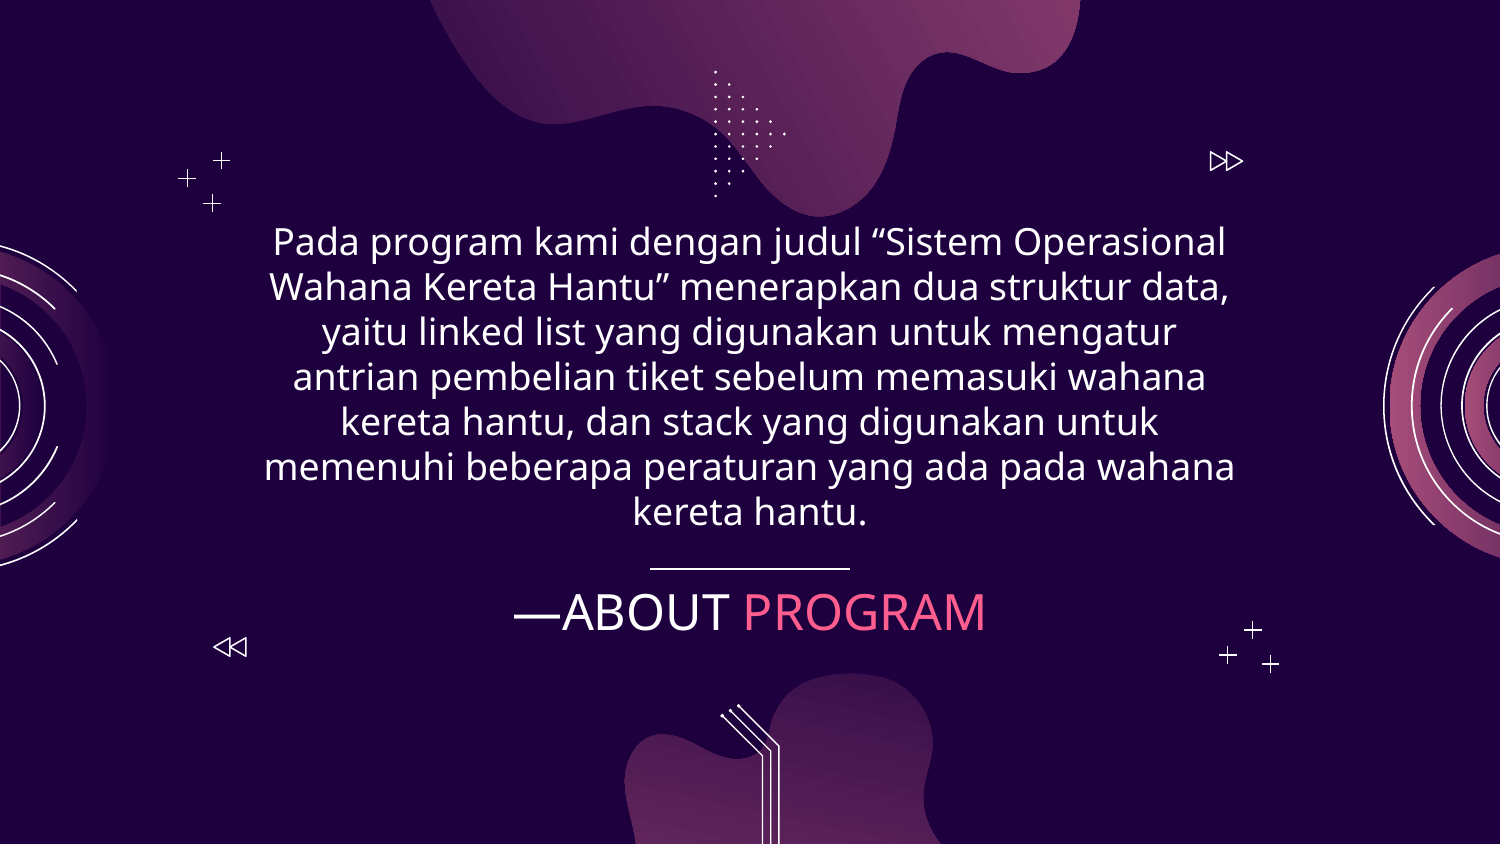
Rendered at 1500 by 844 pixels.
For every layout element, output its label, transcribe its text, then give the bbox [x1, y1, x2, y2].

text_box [213, 637, 246, 657]
subtitle Pada program kami dengan judul “Sistem Operasional Wahana Kereta Hantu” menerapkan dua struktur data, yaitu linked list yang digunakan untuk mengatur antrian pembelian tiket sebelum memasuki wahana kereta hantu, dan stack yang digunakan untuk memenuhi beberapa peraturan yang ada pada wahana kereta hantu. [245, 246, 1255, 548]
title —ABOUT PROGRAM [322, 565, 1178, 647]
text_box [713, 70, 787, 198]
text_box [720, 703, 780, 844]
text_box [1210, 151, 1243, 171]
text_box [178, 151, 231, 213]
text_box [1222, 616, 1276, 678]
